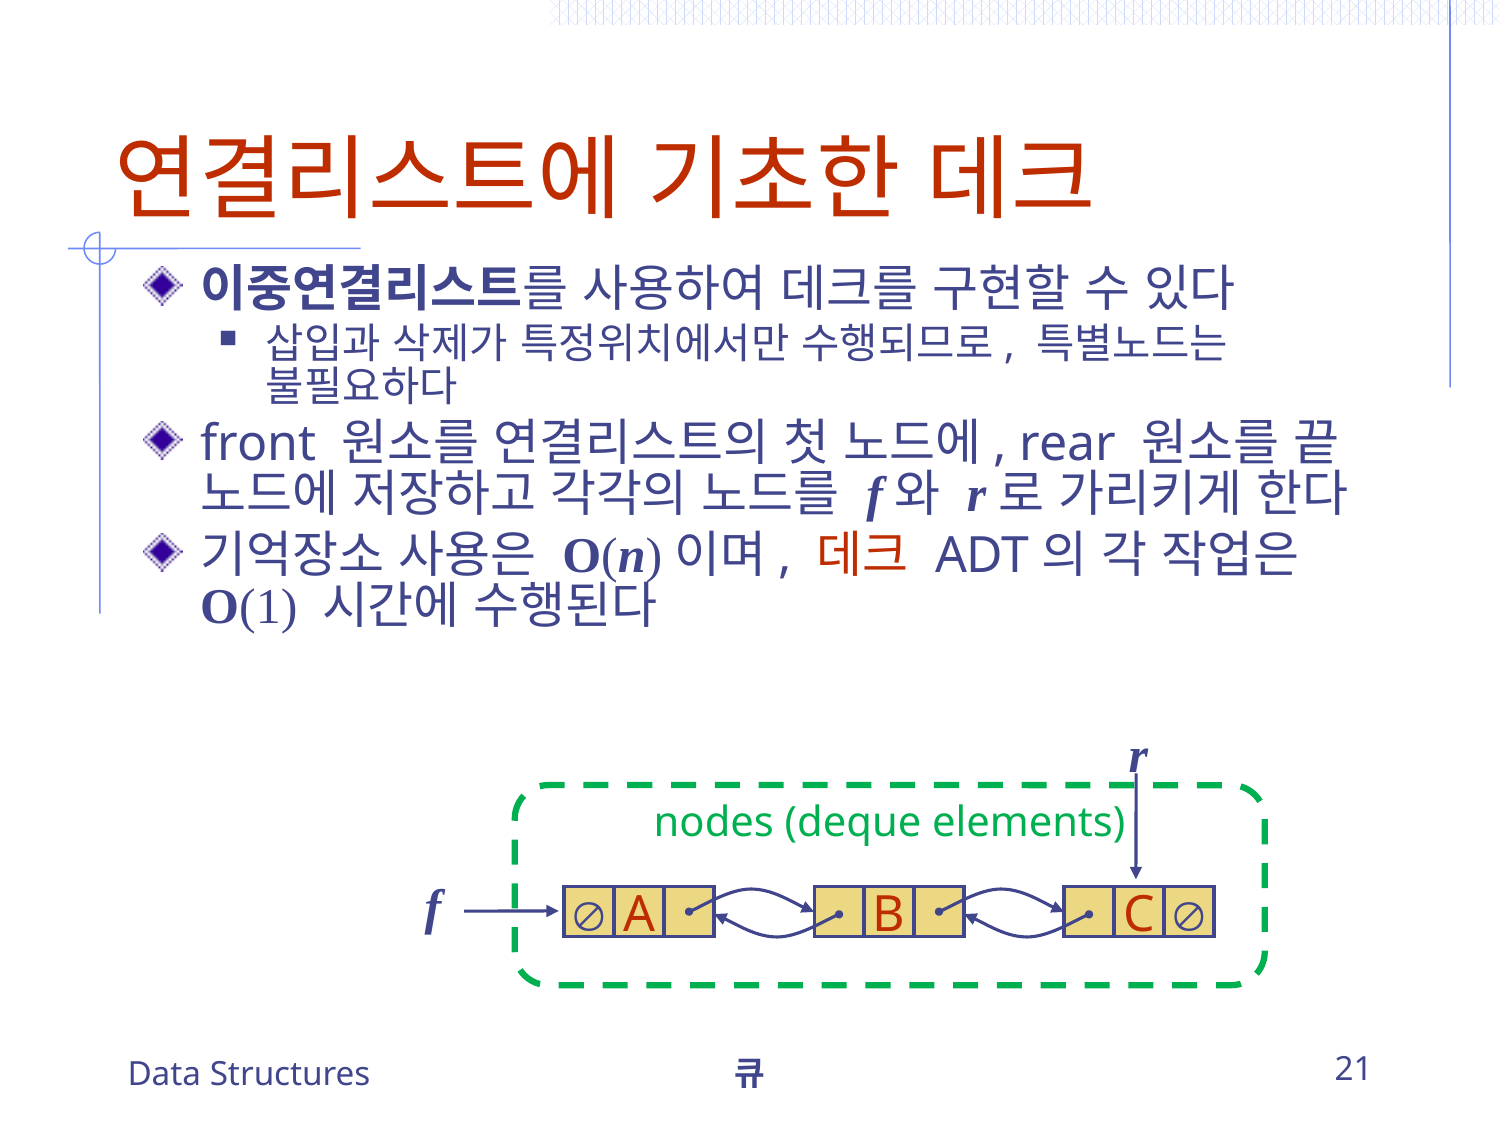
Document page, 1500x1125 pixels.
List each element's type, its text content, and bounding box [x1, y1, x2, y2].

text_box  [564, 886, 614, 937]
text_box [1064, 886, 1114, 937]
text_box C [1114, 886, 1164, 937]
picture [143, 533, 183, 572]
text_box f [409, 867, 457, 942]
picture [143, 266, 183, 306]
text_box A [614, 886, 664, 937]
slide_number 21 [1074, 1024, 1388, 1101]
text_box  [1164, 886, 1214, 937]
list 이중연결리스트를 사용하여 데크를 구현할 수 있다 삽입과 삭제가 특정위치에서만 수행되므로, 특별노드는 불필요하다 front 원소를 연결리스트의 첫 노드에, rear 원소를 끝 노드에 저장하고 각각의 노드를 f와 r로 가리키게 한다 기억장소 사용은 O(n)이며, 데크 ADT의 각 작업은 O(1) 시간에 수행된다 [128, 257, 1417, 693]
text_box [914, 886, 965, 937]
picture [143, 421, 183, 460]
text_box nodes (deque elements) [514, 785, 1265, 986]
title 연결리스트에 기초한 데크 [99, 49, 1376, 238]
text_box r [1113, 714, 1163, 790]
slide_number Data Structures [112, 1024, 512, 1101]
text_box [814, 886, 864, 937]
text_box [684, 888, 814, 916]
footer 큐 [512, 1024, 988, 1101]
text_box B [864, 886, 914, 937]
text_box [964, 910, 1094, 938]
text_box [714, 910, 844, 938]
text_box [934, 888, 1064, 916]
text_box [664, 886, 715, 937]
